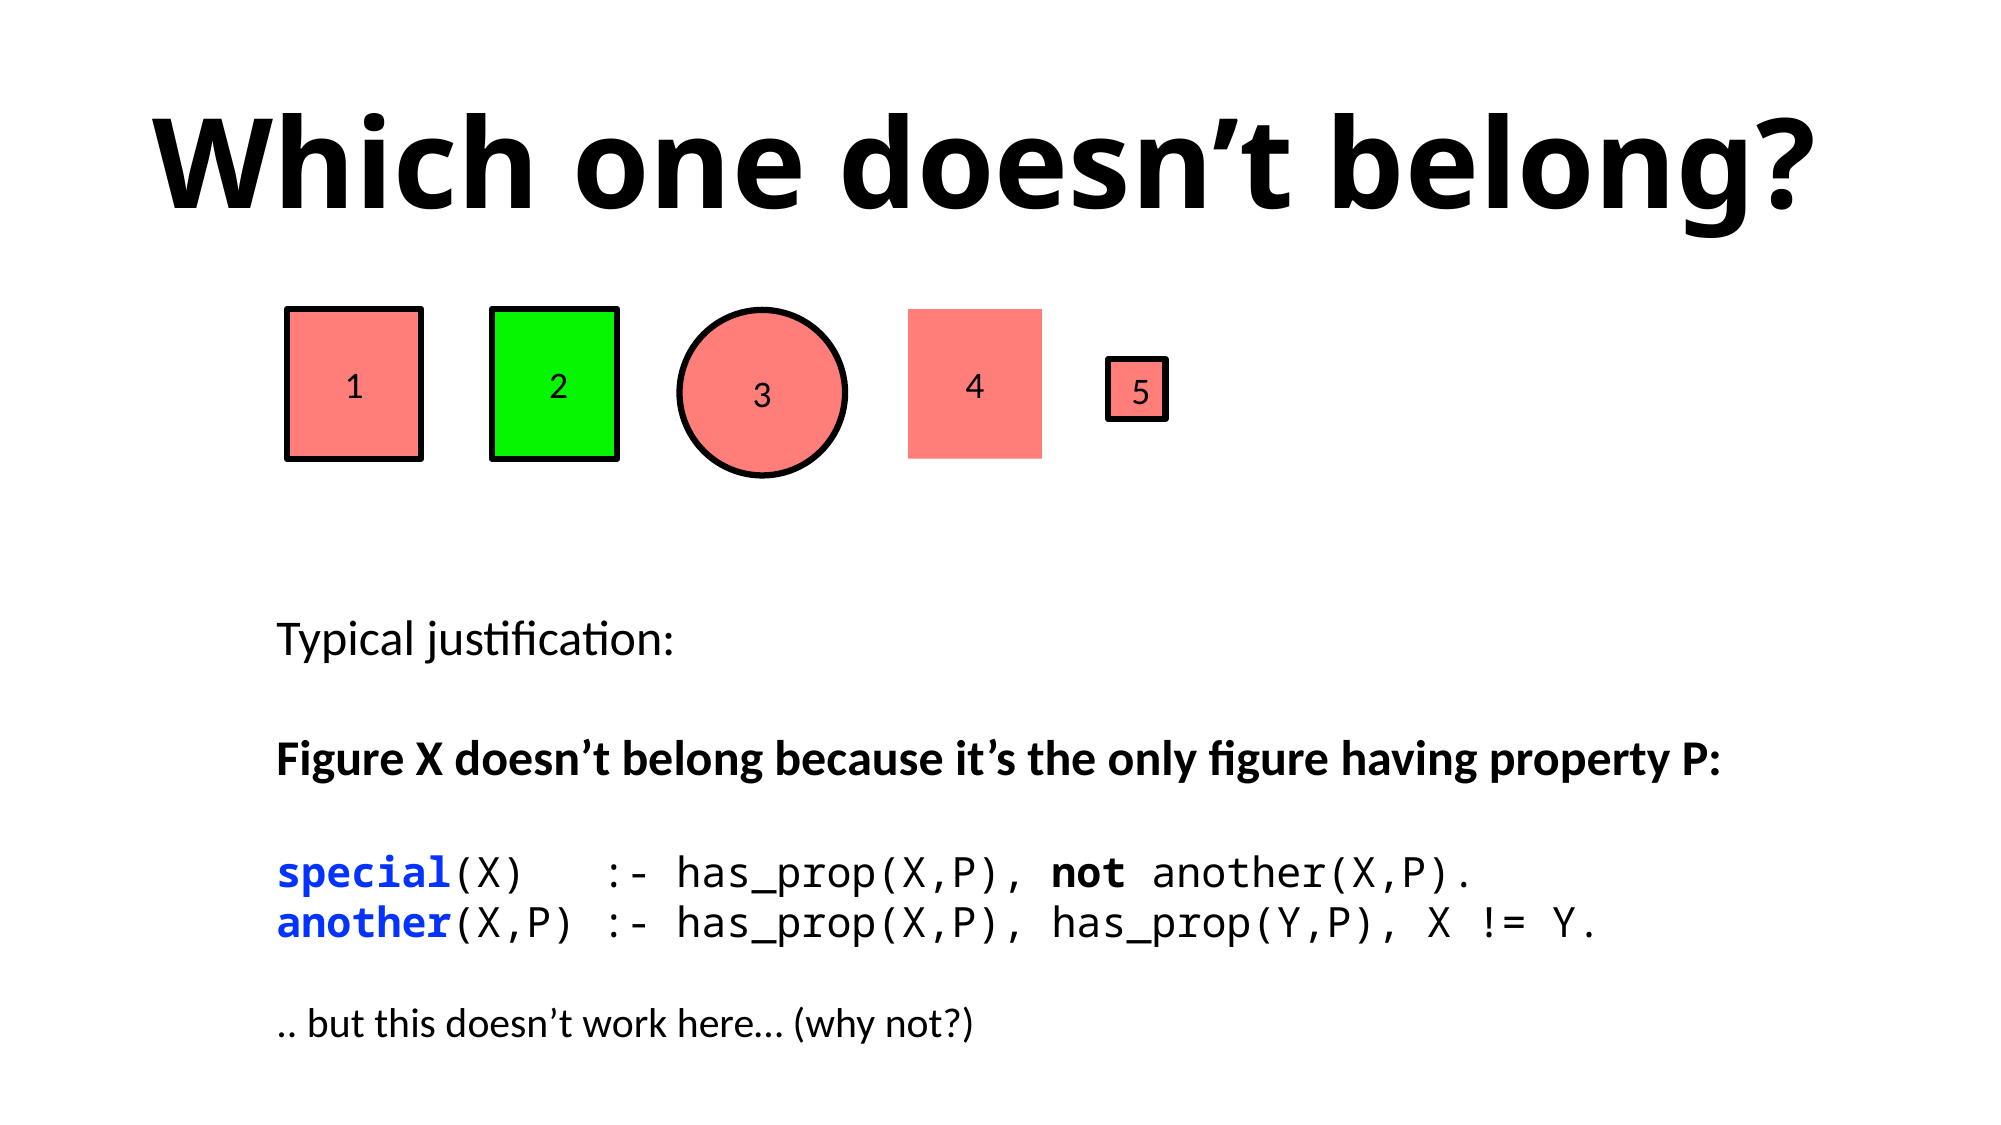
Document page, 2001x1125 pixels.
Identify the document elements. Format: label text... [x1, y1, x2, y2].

text_box Typical justification: Figure X doesn’t belong because it’s the only figure having property P: special(X) :- has_prop(X,P), not another(X,P). another(X,P) :- has_prop(X,P), has_prop(Y,P), X != Y. .. but this doesn’t work here… (why not?) [261, 598, 1739, 1054]
title Which one doesn’t belong? [137, 59, 1863, 278]
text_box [278, 309, 1169, 477]
